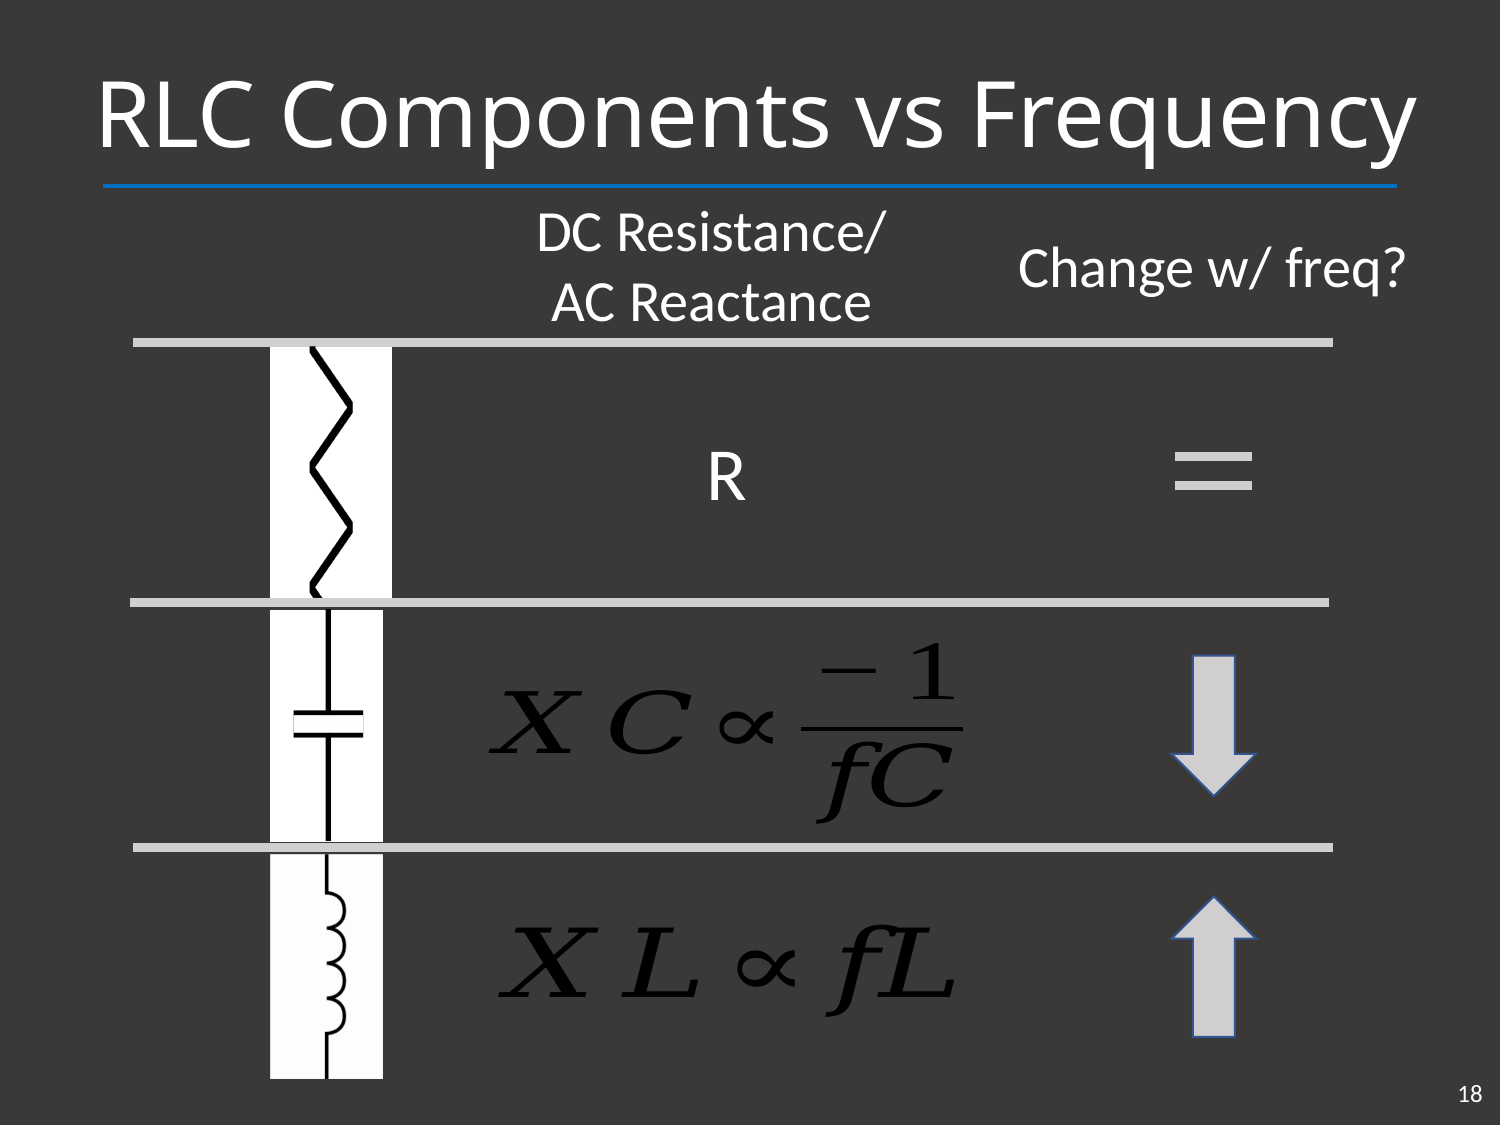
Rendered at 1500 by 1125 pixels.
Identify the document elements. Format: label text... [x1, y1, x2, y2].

text_box Change w/ freq? [991, 221, 1437, 306]
picture [205, 347, 457, 598]
text_box R [688, 418, 765, 523]
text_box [1175, 456, 1253, 486]
text_box [1169, 654, 1259, 798]
title RLC Components vs Frequency [76, 36, 1437, 200]
picture [214, 855, 439, 1079]
text_box DC Resistance/ AC Reactance [475, 185, 949, 338]
text_box [1169, 894, 1259, 1039]
picture [270, 609, 383, 843]
slide_number 18 [1160, 1062, 1498, 1123]
